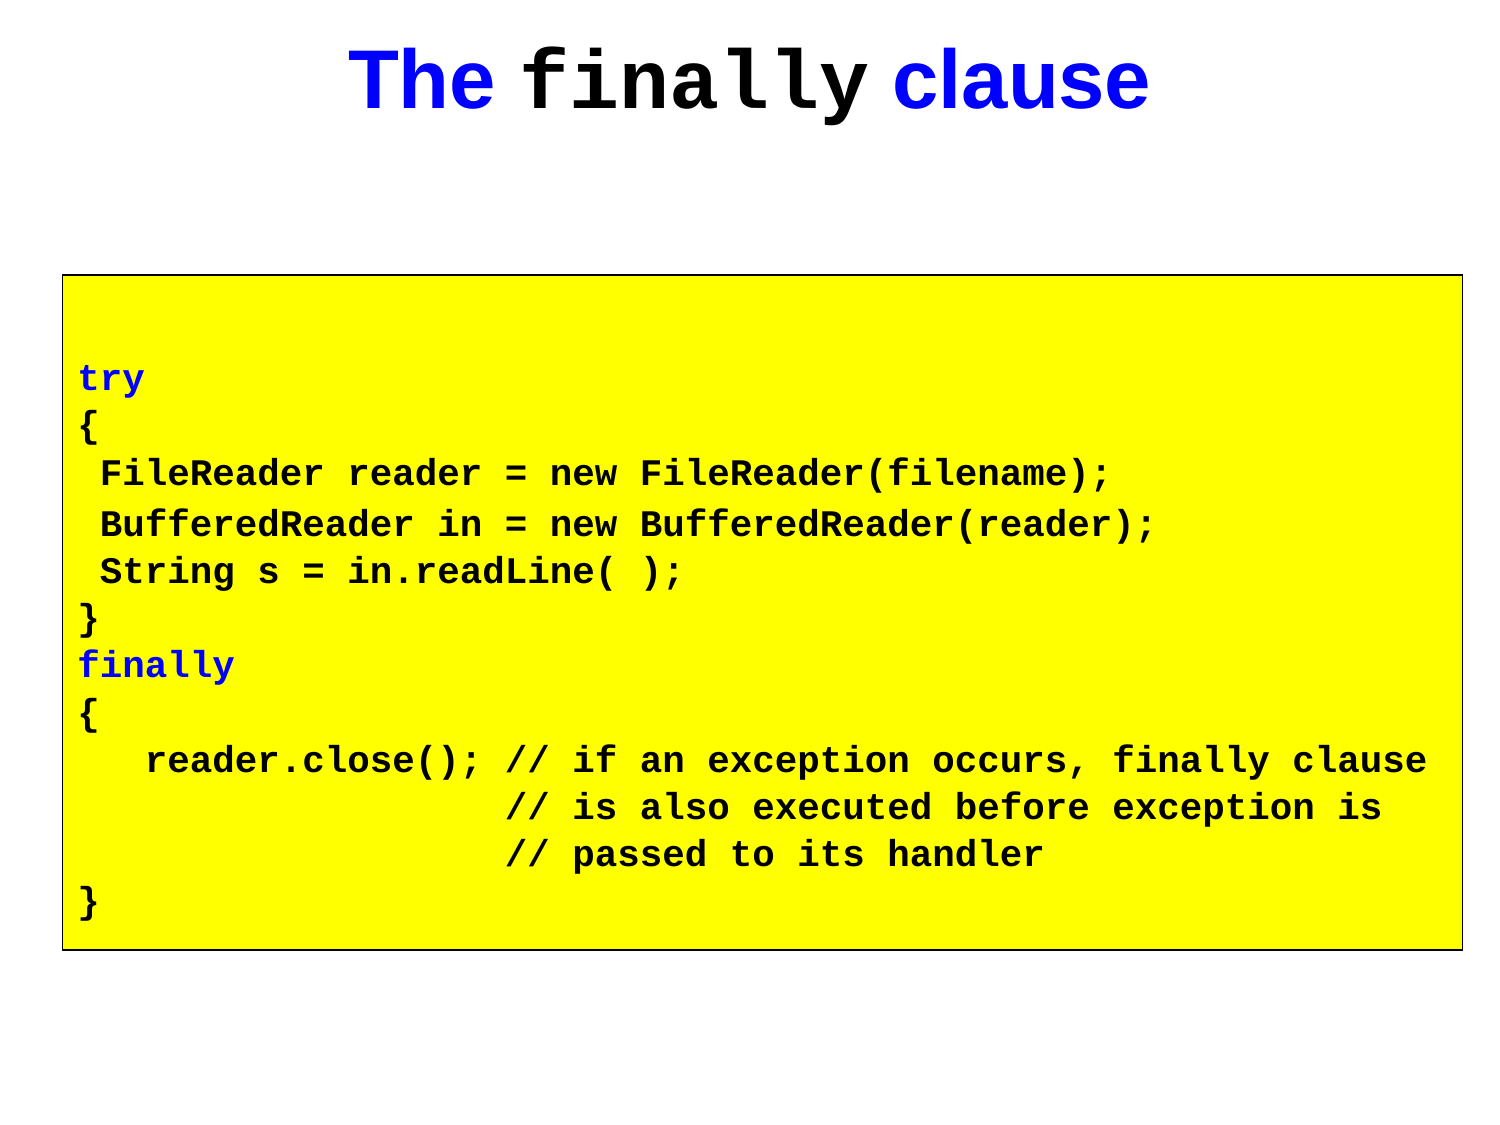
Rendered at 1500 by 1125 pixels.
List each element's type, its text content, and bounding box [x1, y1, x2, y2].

text_box try { FileReader reader = new FileReader(filename); BufferedReader in = new BufferedReader(reader); String s = in.readLine( ); } finally { reader.close(); // if an exception occurs, finally clause // is also executed before exception is // passed to its handler } [62, 274, 1463, 950]
title The finally clause [24, 12, 1475, 138]
